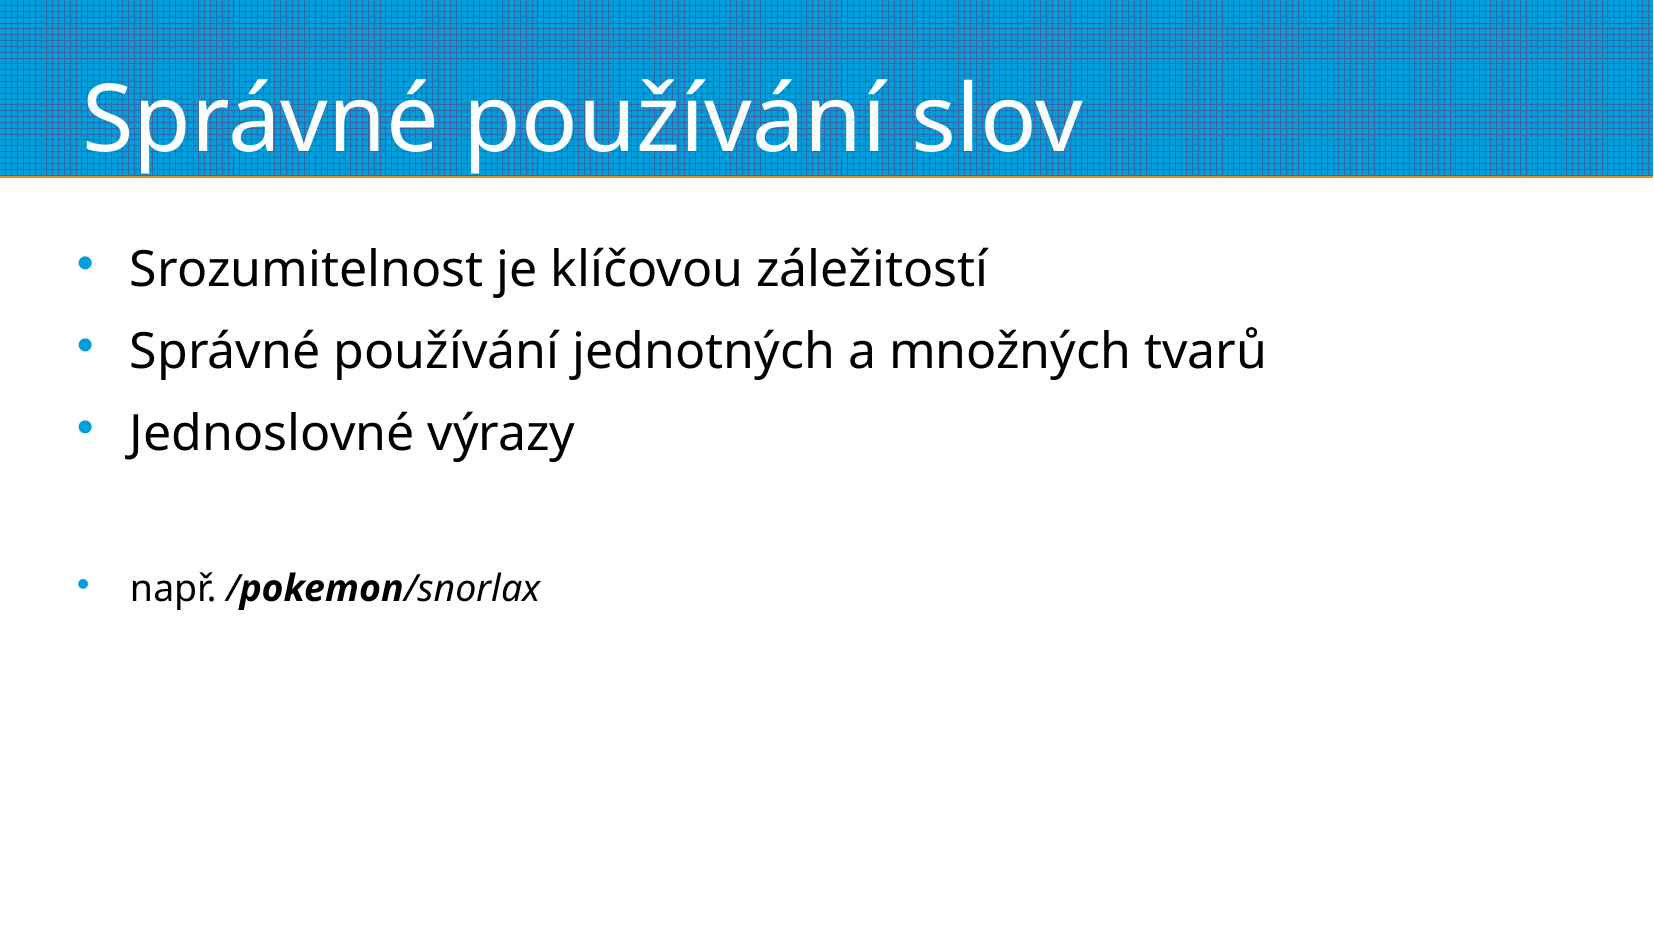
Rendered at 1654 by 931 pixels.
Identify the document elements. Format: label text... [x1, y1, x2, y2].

title Správné používání slov [82, 14, 1571, 170]
picture [0, 176, 1654, 931]
list Srozumitelnost je klíčovou záležitostí Správné používání jednotných a množných tvarů Jednoslovné výrazy např. /pokemon/snorlax [59, 236, 1539, 827]
